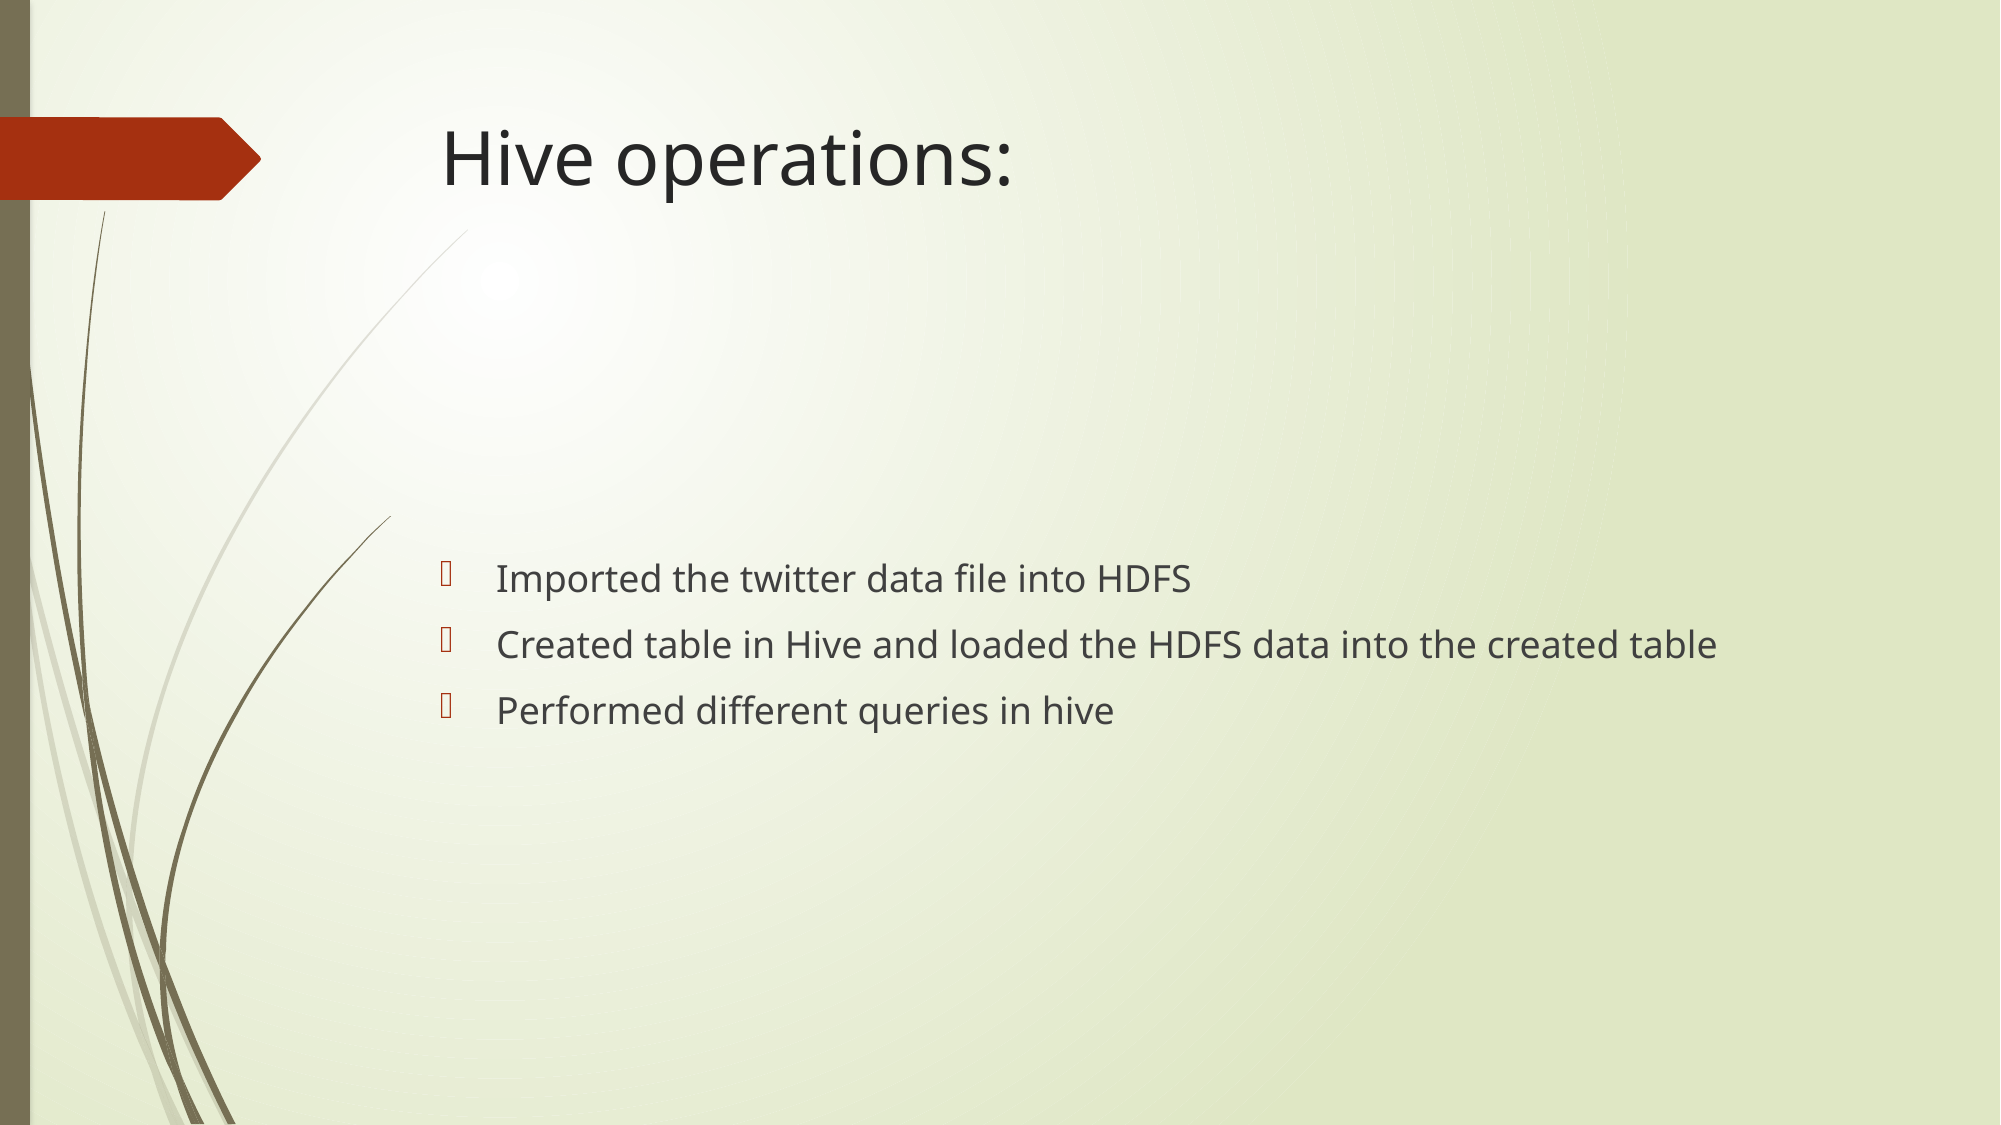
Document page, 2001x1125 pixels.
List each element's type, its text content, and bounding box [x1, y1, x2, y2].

list Imported the twitter data file into HDFS Created table in Hive and loaded the HDFS data into the created table Performed different queries in hive [424, 350, 1888, 970]
title Hive operations: [425, 102, 1888, 313]
